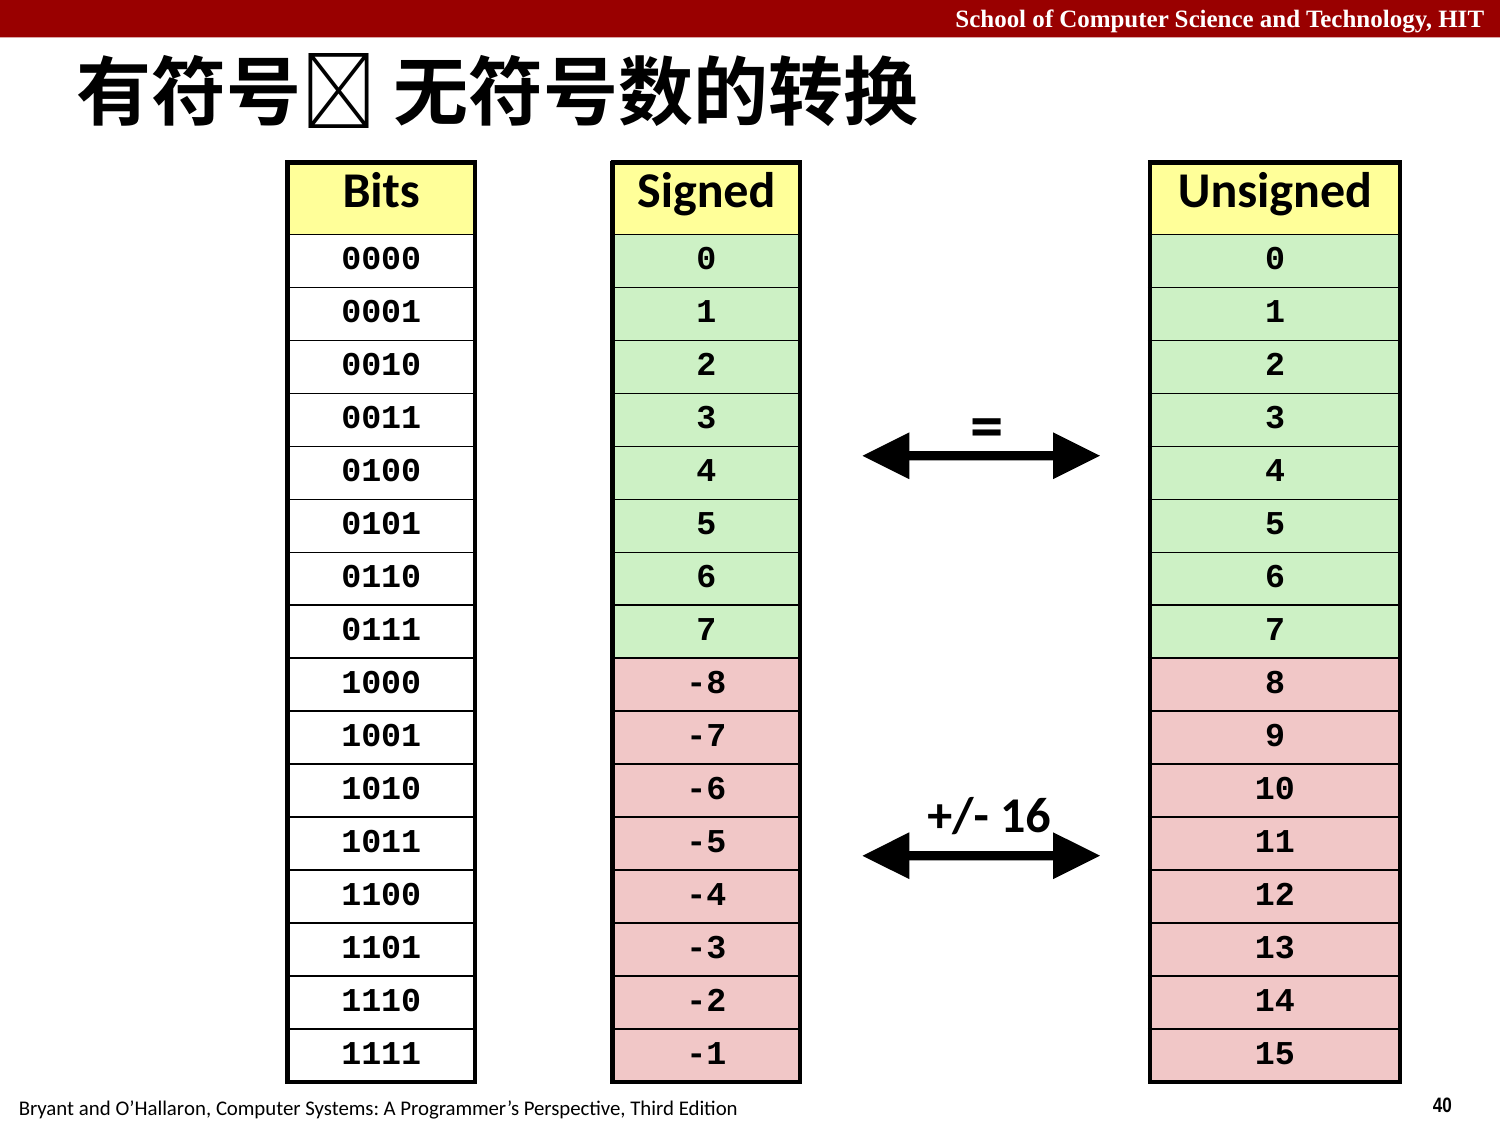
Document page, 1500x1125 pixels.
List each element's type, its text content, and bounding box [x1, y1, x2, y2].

table_header Signed [615, 165, 798, 234]
table_cell 0101 [290, 500, 473, 552]
table_cell 1000 [290, 659, 473, 710]
table_cell -4 [615, 871, 798, 922]
table_cell 1010 [290, 765, 473, 816]
table_cell 4 [1152, 447, 1398, 499]
table_cell 1 [1152, 288, 1398, 340]
table_cell 2 [1152, 341, 1398, 393]
table_cell -5 [615, 818, 798, 869]
table_cell 1100 [290, 871, 473, 922]
table_cell 6 [1152, 553, 1398, 604]
table_cell 15 [1152, 1030, 1398, 1080]
table_cell 7 [1152, 606, 1398, 657]
table_cell 4 [615, 447, 798, 499]
table_cell 0 [1152, 235, 1398, 287]
table_cell 8 [1152, 659, 1398, 710]
table_cell 7 [615, 606, 798, 657]
table_cell -1 [615, 1030, 798, 1080]
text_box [862, 374, 1101, 472]
table_cell 1110 [290, 977, 473, 1028]
table_cell 0011 [290, 394, 473, 446]
title 有符号 无符号数的转换 [66, 40, 944, 238]
table_cell -6 [615, 765, 798, 816]
table_cell 3 [615, 394, 798, 446]
table_cell 14 [1152, 977, 1398, 1028]
table_cell 3 [1152, 394, 1398, 446]
table_cell 13 [1152, 924, 1398, 975]
table_cell 1101 [290, 924, 473, 975]
table_header Bits [290, 165, 473, 234]
table_cell 10 [1152, 765, 1398, 816]
table_cell 5 [1152, 500, 1398, 552]
table_cell 11 [1152, 818, 1398, 869]
table_cell 1111 [290, 1030, 473, 1080]
table_cell 0010 [290, 341, 473, 393]
table_cell 0000 [290, 235, 473, 287]
table_cell 1001 [290, 712, 473, 763]
table_cell 5 [615, 500, 798, 552]
table_cell -8 [615, 659, 798, 710]
table_header Unsigned [1152, 165, 1398, 234]
table_cell 0001 [290, 288, 473, 340]
table_cell 6 [615, 553, 798, 604]
table_cell -3 [615, 924, 798, 975]
table_cell 12 [1152, 871, 1398, 922]
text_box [862, 774, 1101, 856]
table_cell 1011 [290, 818, 473, 869]
table_cell -2 [615, 977, 798, 1028]
table_cell 9 [1152, 712, 1398, 763]
table_cell 0110 [290, 553, 473, 604]
table_cell 0111 [290, 606, 473, 657]
table_cell 0100 [290, 447, 473, 499]
table_cell 2 [615, 341, 798, 393]
table_cell 0 [615, 235, 798, 287]
table_cell 1 [615, 288, 798, 340]
table_cell -7 [615, 712, 798, 763]
